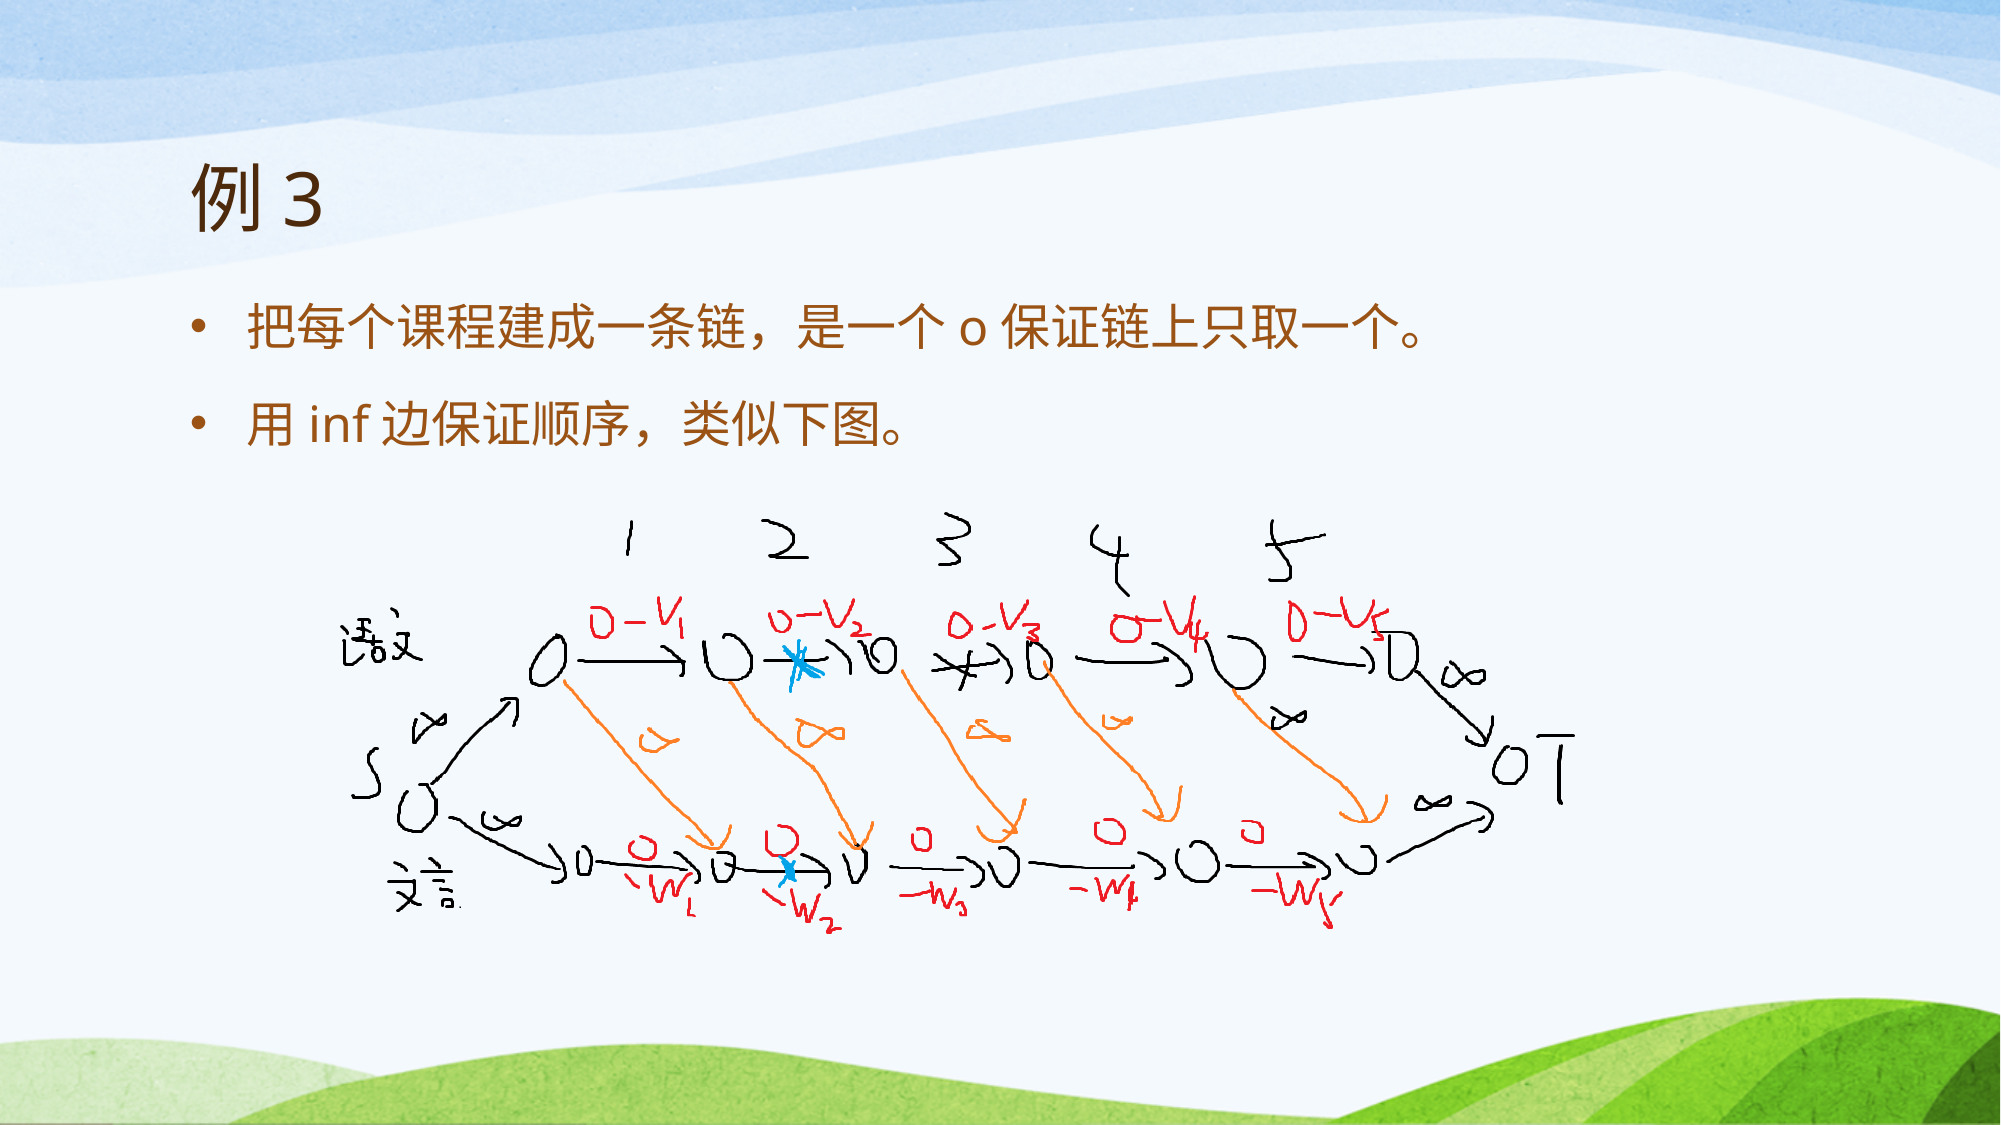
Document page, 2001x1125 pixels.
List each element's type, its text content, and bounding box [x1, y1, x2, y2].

list 把每个课程建成一条链，是一个o保证链上只取一个。 用inf边保证顺序，类似下图。 [174, 287, 1825, 982]
picture [0, 0, 2001, 1125]
title 例3 [174, 50, 1825, 250]
